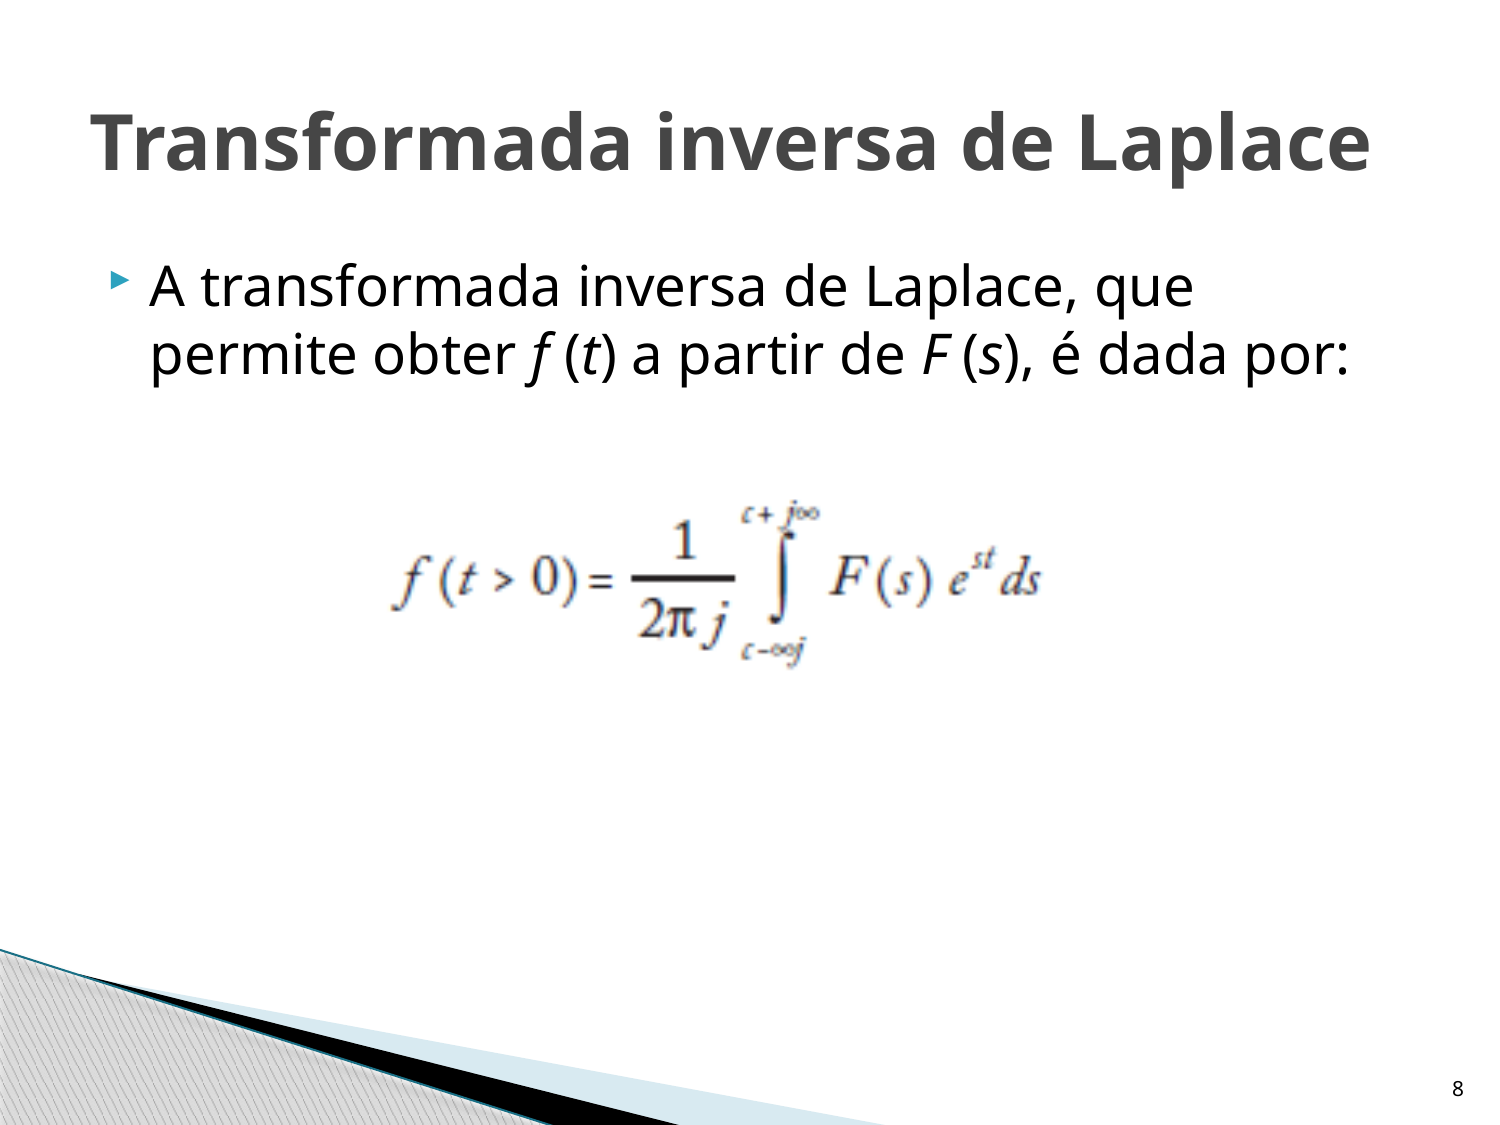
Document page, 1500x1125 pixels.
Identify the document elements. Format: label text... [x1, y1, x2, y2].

slide_number 8 [1418, 1051, 1479, 1112]
title Transformada inversa de Laplace [75, 45, 1425, 233]
picture [359, 455, 1094, 690]
list A transformada inversa de Laplace, que permite obter f (t) a partir de F (s), é dada por: [75, 243, 1425, 986]
